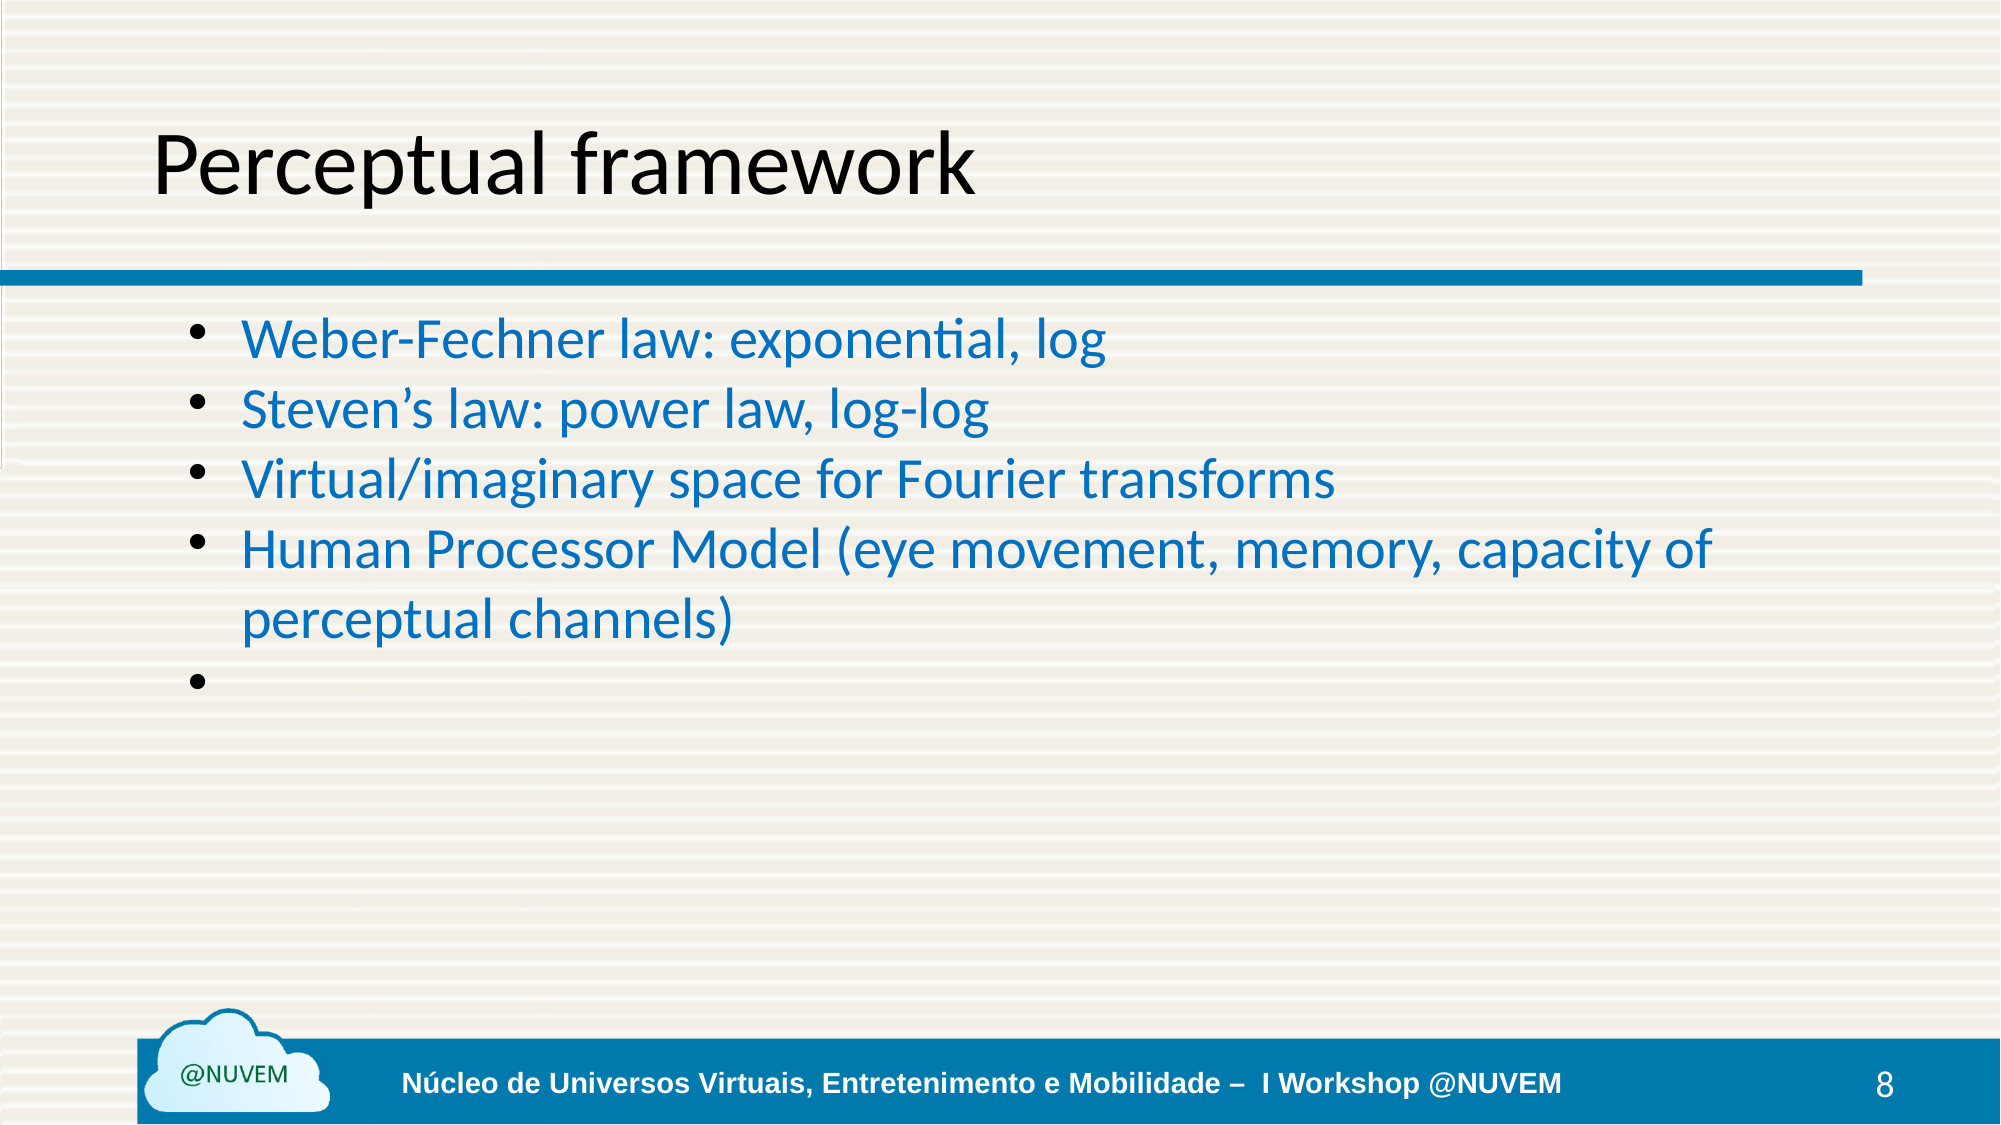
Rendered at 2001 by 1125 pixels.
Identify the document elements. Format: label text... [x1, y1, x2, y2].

text_box Perceptual framework [137, 59, 1863, 257]
text_box 1 [1860, 1053, 1976, 1113]
picture [145, 1013, 329, 1111]
text_box Weber-Fechner law: exponential, log Steven’s law: power law, log-log Virtual/imaginary space for Fourier transforms Human Processor Model (eye movement, memory, capacity of perceptual channels) [155, 292, 1881, 996]
picture [0, 0, 2001, 1125]
